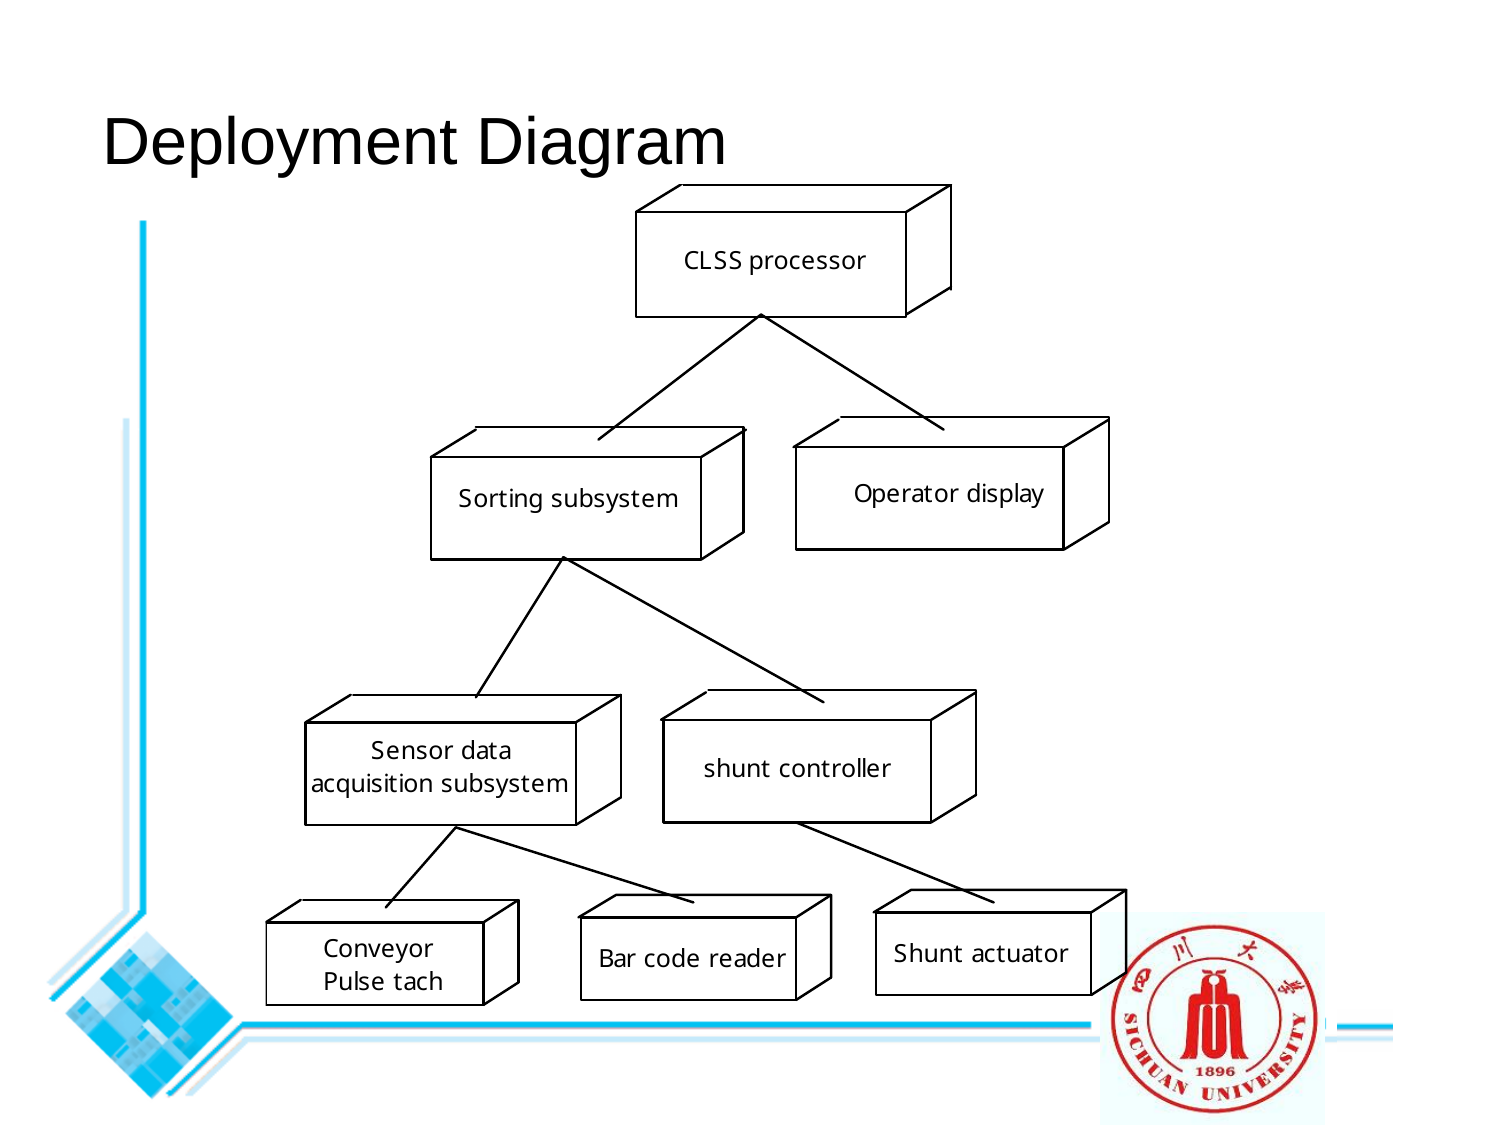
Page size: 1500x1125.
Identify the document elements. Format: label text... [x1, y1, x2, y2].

picture [35, 184, 1393, 1125]
text_box Deployment Diagram [87, 62, 1438, 213]
